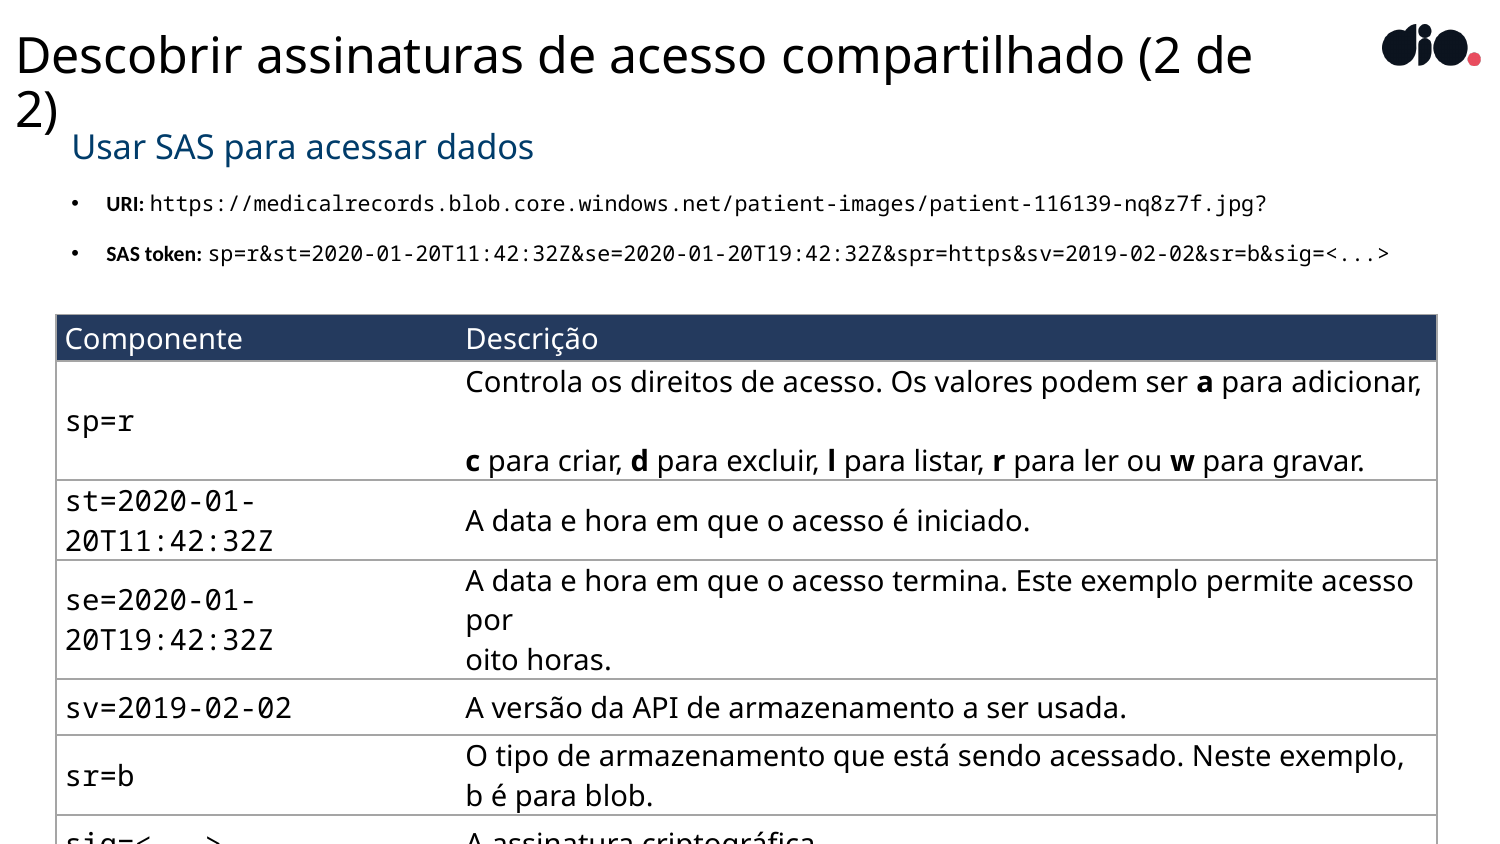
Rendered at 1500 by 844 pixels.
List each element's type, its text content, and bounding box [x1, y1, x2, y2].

table_cell sr=b [57, 736, 457, 814]
title Descobrir assinaturas de acesso compartilhado (2 de 2) [0, 2, 1294, 167]
table_header Componente [57, 315, 457, 360]
table_cell A versão da API de armazenamento a ser usada. [457, 680, 1436, 734]
table_cell O tipo de armazenamento que está sendo acessado. Neste exemplo, b é para blob. [457, 736, 1436, 814]
picture [1382, 24, 1481, 66]
table_cell sv=2019-02-02 [57, 680, 457, 734]
table_cell A data e hora em que o acesso termina. Este exemplo permite acesso por oito horas. [457, 561, 1436, 678]
table_cell st=2020-01-20T11:42:32Z [57, 481, 457, 559]
table_cell sig=<...> [57, 816, 457, 844]
table_header Descrição [457, 315, 1436, 360]
table_cell Controla os direitos de acesso. Os valores podem ser a para adicionar, c para criar, d para excluir, l para listar, r para ler ou w para gravar. [457, 362, 1436, 479]
table_cell A assinatura criptográfica. [457, 816, 1436, 844]
table_cell A data e hora em que o acesso é iniciado. [457, 481, 1436, 559]
list URI: https://medicalrecords.blob.core.windows.net/patient-images/patient-116139-nq8z7f.jpg? SAS token: sp=r&st=2020-01-20T11:42:32Z&se=2020-01-20T19:42:32Z&spr=https&sv=2019-02-02&sr=b&sig=<...> [56, 185, 1437, 296]
table_cell se=2020-01-20T19:42:32Z [57, 561, 457, 678]
table_cell sp=r [57, 362, 457, 479]
list Usar SAS para acessar dados [56, 122, 1437, 176]
